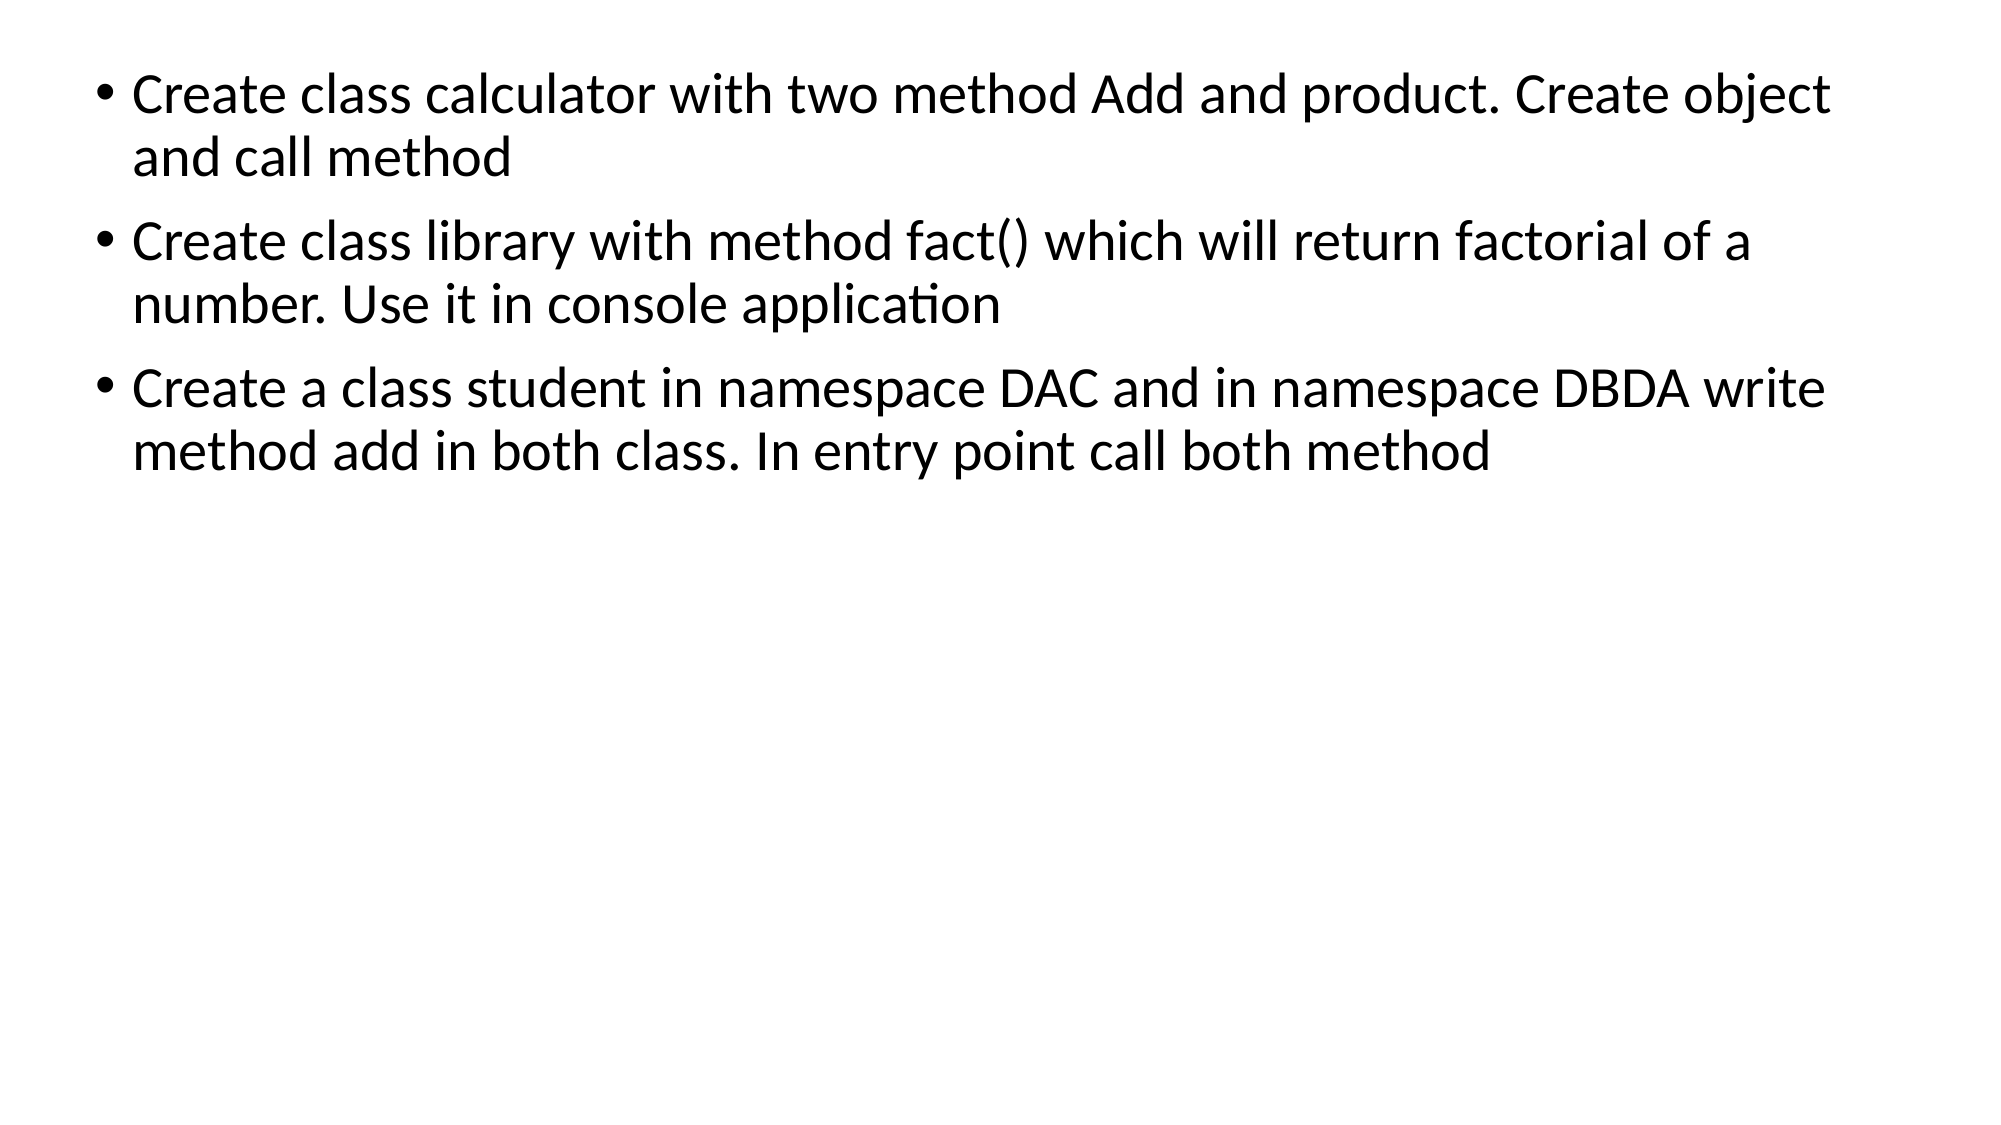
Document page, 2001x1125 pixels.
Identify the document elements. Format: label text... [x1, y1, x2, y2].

list Create class calculator with two method Add and product. Create object and call method Create class library with method fact() which will return factorial of a number. Use it in console application Create a class student in namespace DAC and in namespace DBDA write method add in both class. In entry point call both method [79, 55, 1852, 1070]
